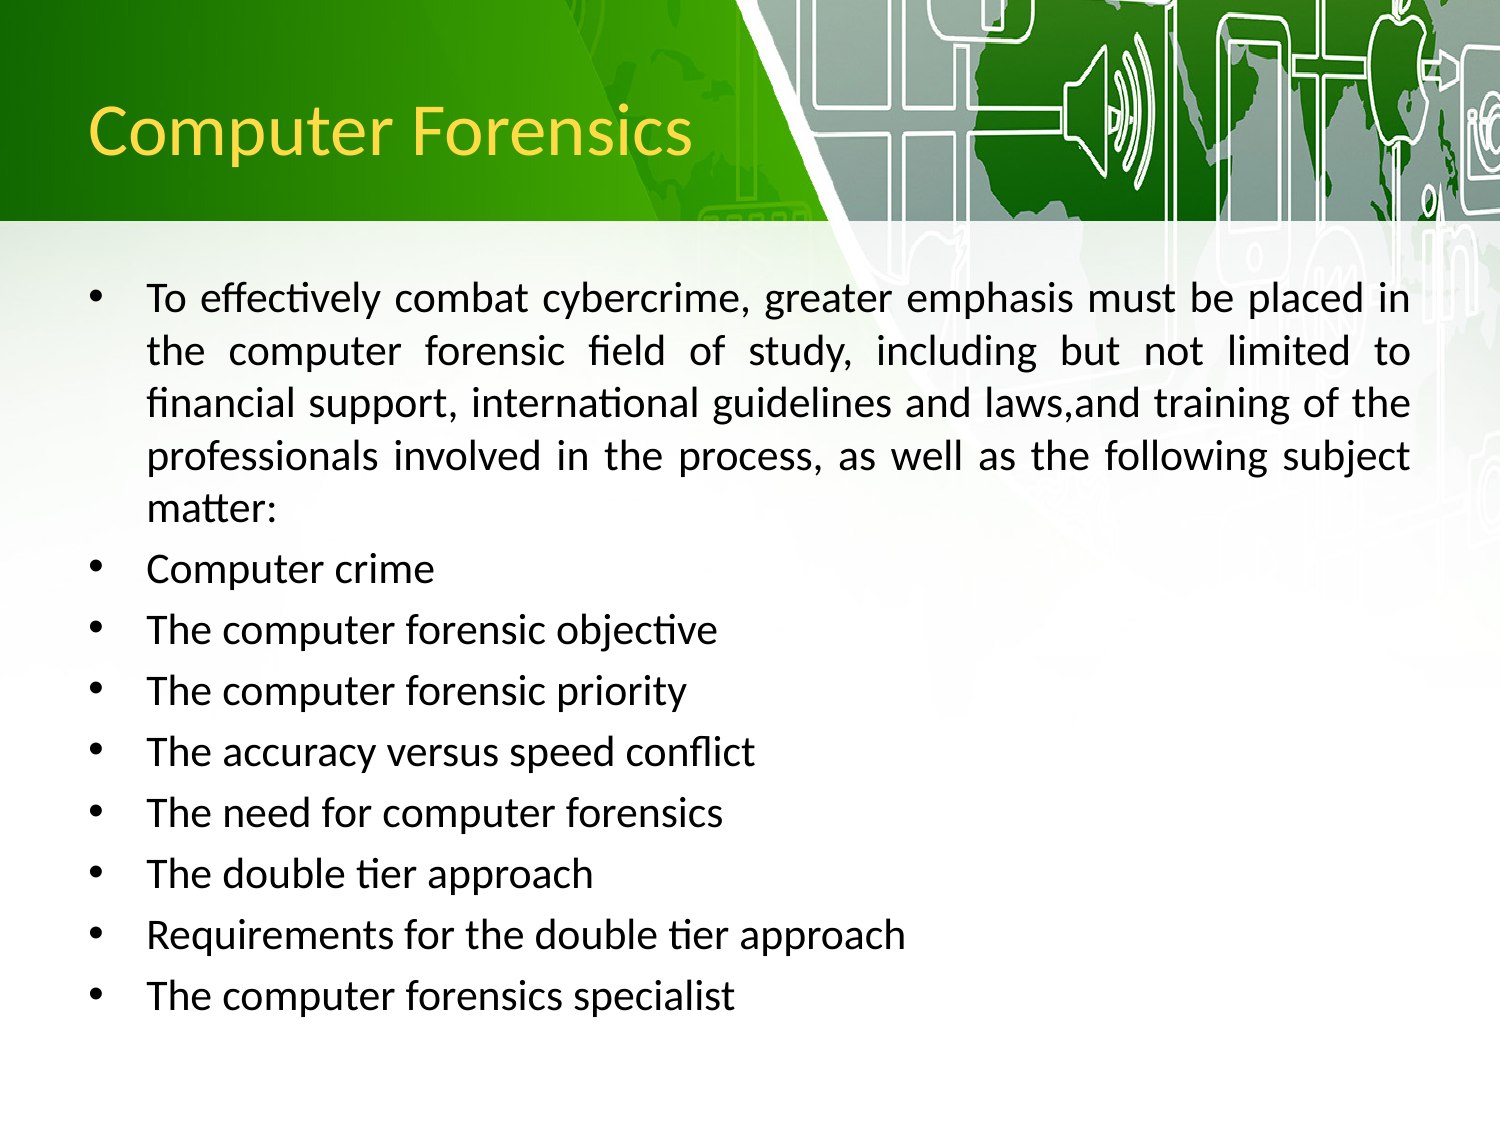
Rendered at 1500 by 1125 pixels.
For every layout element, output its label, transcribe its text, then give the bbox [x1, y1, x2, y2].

text_box Computer Forensics [73, 28, 1427, 224]
text_box To effectively combat cybercrime, greater emphasis must be placed in the computer forensic field of study, including but not limited to financial support, international guidelines and laws,and training of the professionals involved in the process, as well as the following subject matter: Computer crime The computer forensic objective The computer forensic priority The accuracy versus speed conflict The need for computer forensics The double tier approach Requirements for the double tier approach The computer forensics specialist [73, 261, 1427, 1030]
picture [0, 0, 1500, 1125]
